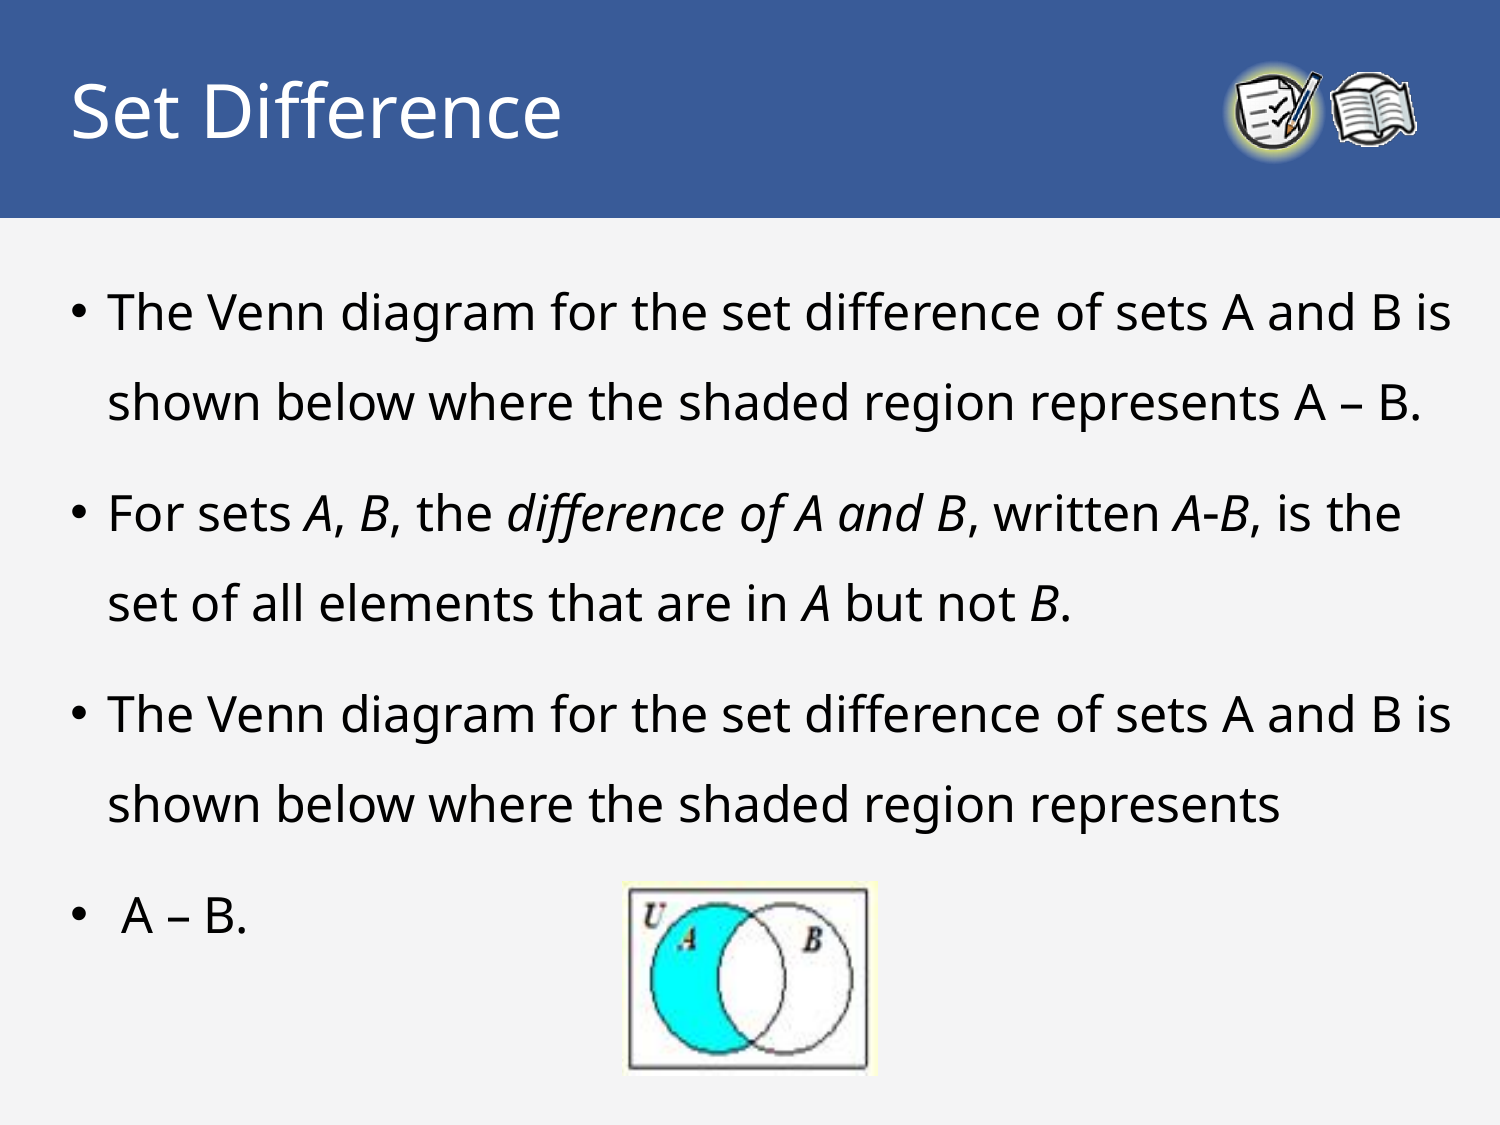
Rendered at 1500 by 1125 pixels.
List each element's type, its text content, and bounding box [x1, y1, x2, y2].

list The Venn diagram for the set difference of sets A and B is shown below where the shaded region represents A – B. For sets A, B, the difference of A and B, written AB, is the set of all elements that are in A but not B. The Venn diagram for the set difference of sets A and B is shown below where the shaded region represents A – B. [55, 243, 1472, 1090]
picture [1214, 54, 1417, 170]
picture [622, 881, 878, 1076]
title Set Difference [55, 0, 1397, 218]
